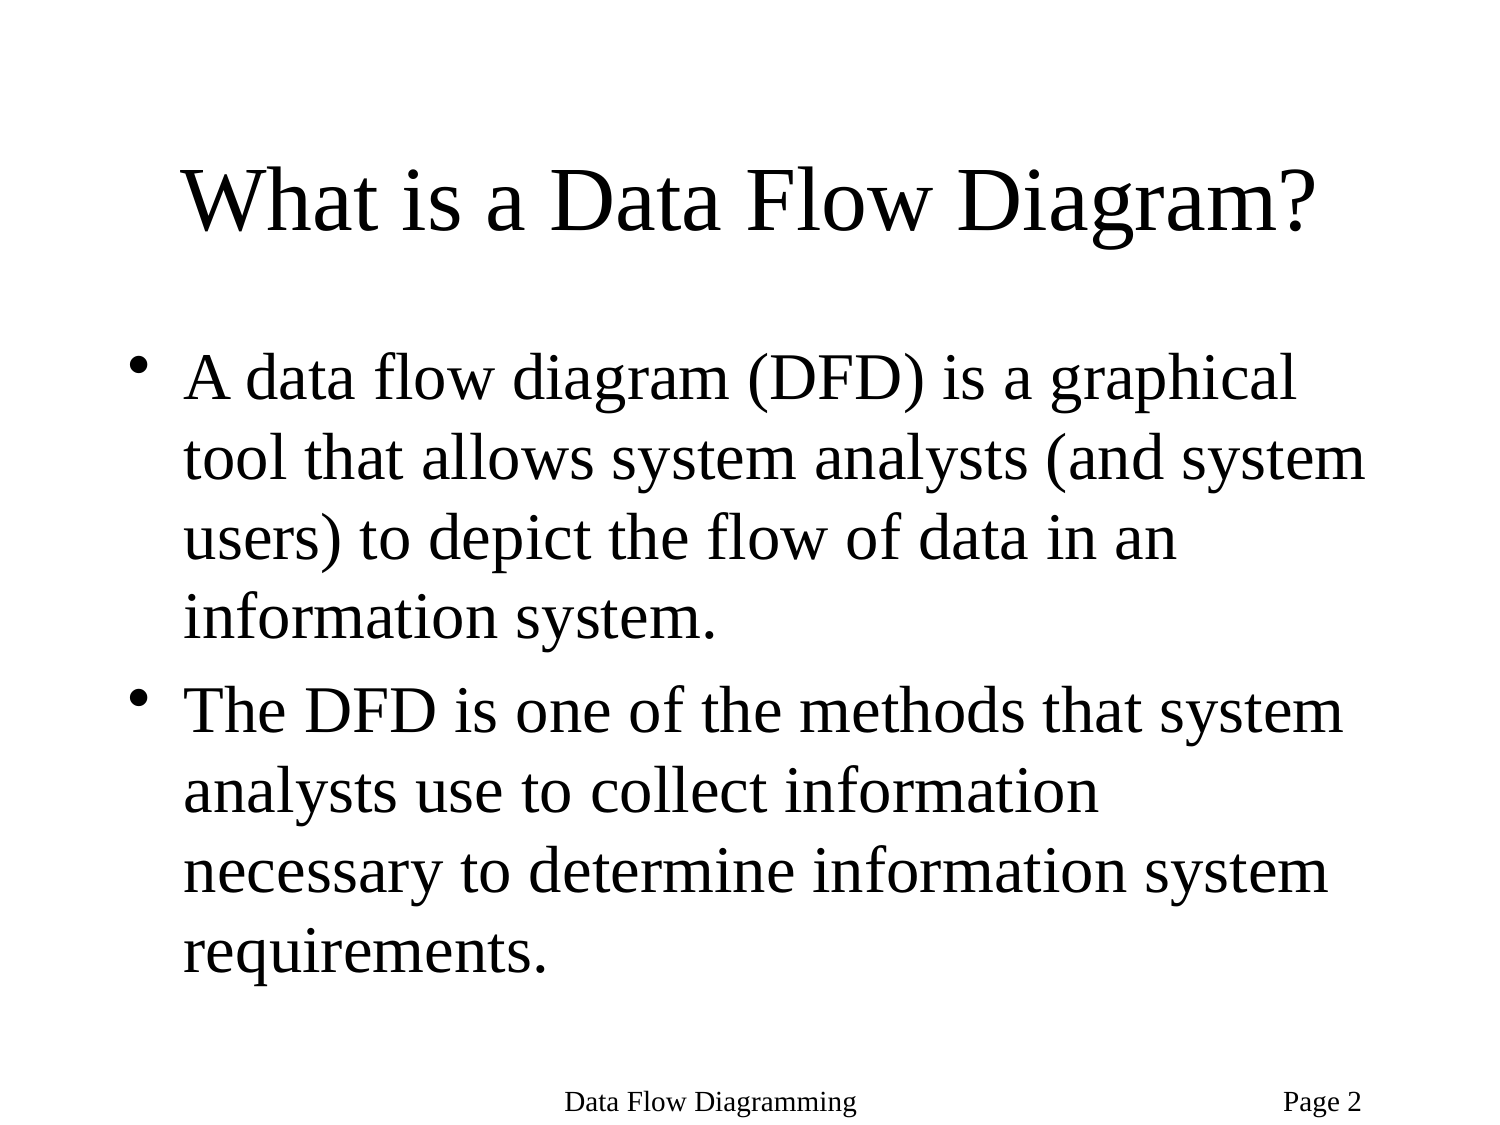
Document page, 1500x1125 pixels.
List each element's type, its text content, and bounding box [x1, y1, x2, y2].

title What is a Data Flow Diagram? [112, 99, 1388, 288]
list A data flow diagram (DFD) is a graphical tool that allows system analysts (and system users) to depict the flow of data in an information system. The DFD is one of the methods that system analysts use to collect information necessary to determine information system requirements. [112, 324, 1388, 1000]
